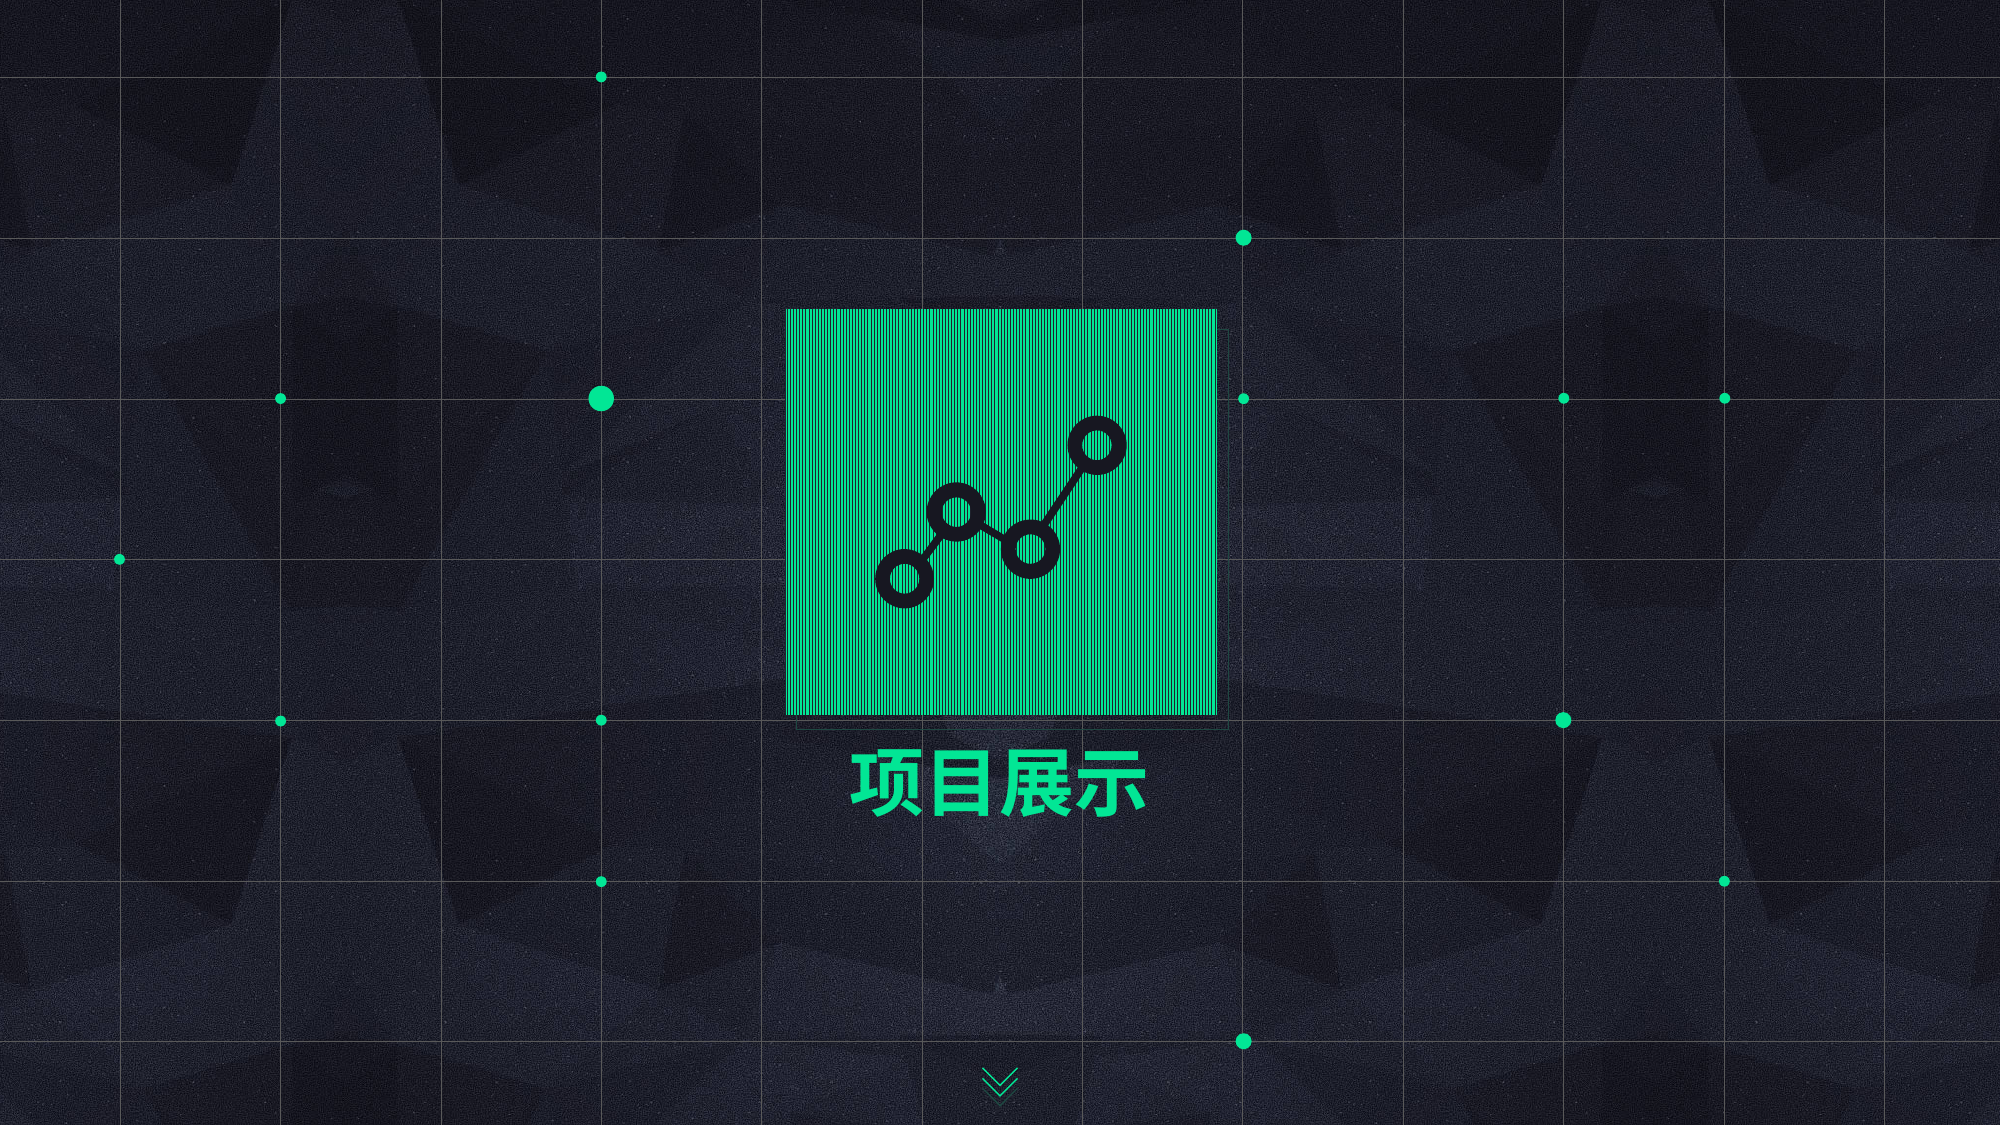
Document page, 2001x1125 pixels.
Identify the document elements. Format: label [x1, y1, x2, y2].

text_box [0, 0, 2000, 1125]
text_box [981, 1067, 1018, 1107]
